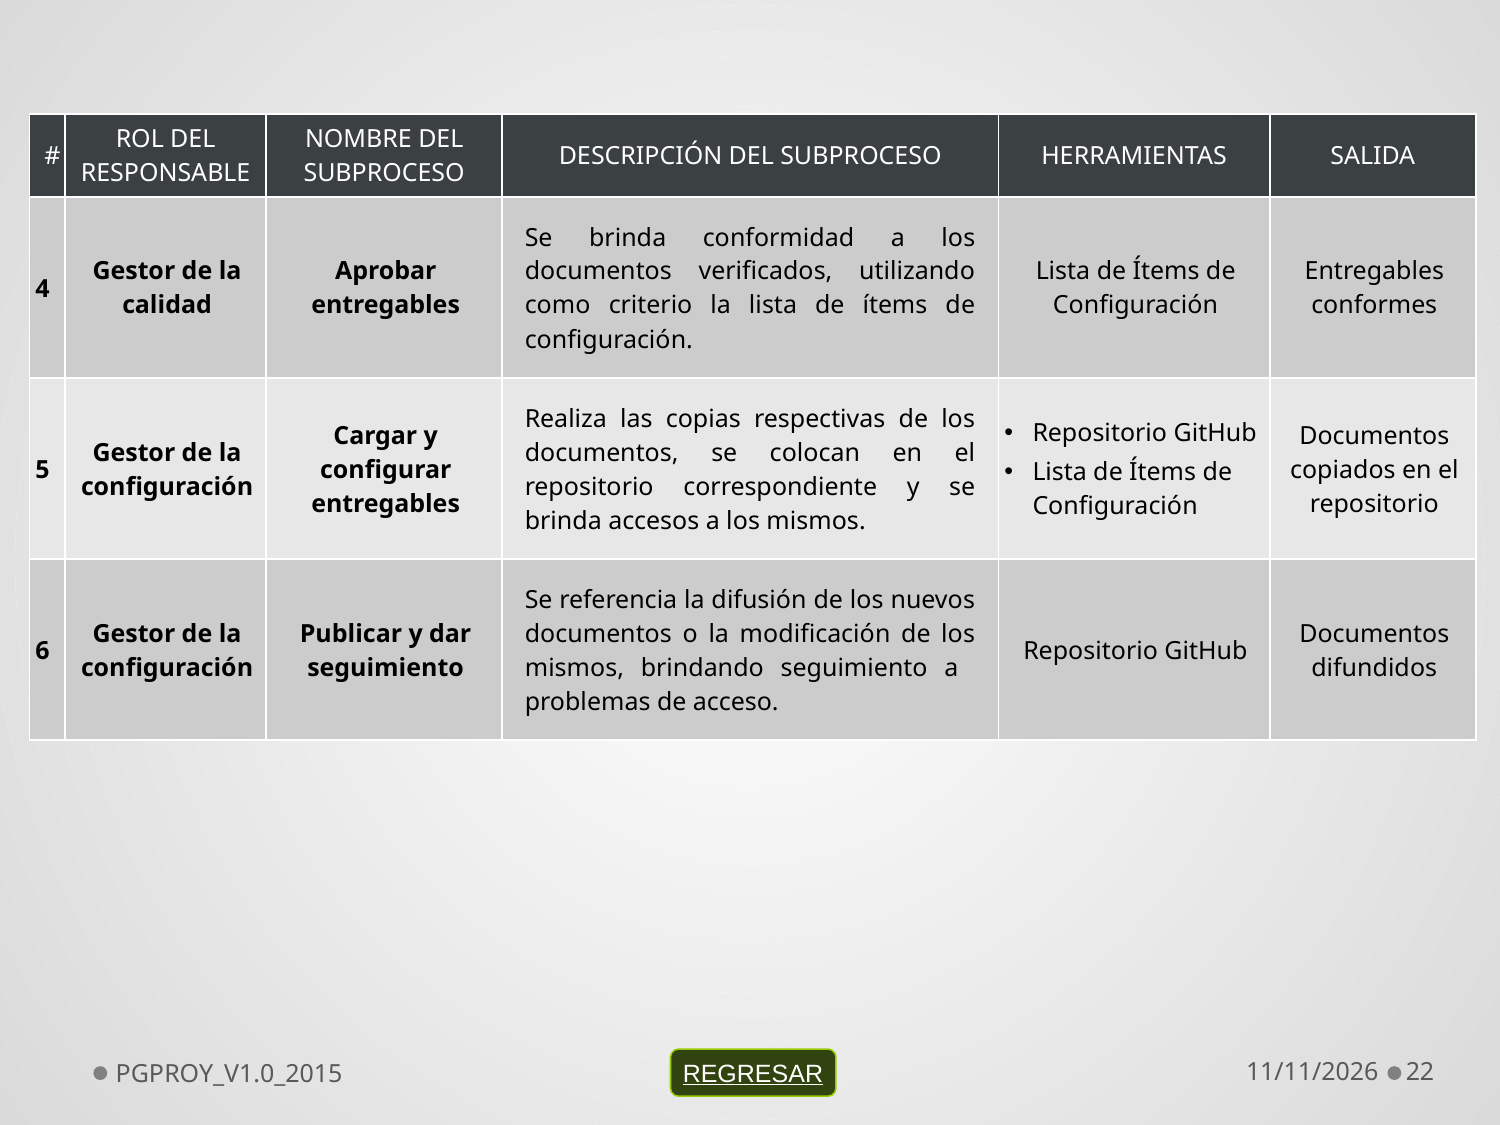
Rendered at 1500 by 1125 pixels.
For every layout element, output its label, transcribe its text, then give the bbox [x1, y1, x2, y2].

table_cell 4 [30, 198, 64, 377]
table_cell Documentos copiados en el repositorio [1271, 379, 1475, 558]
table_cell Gestor de la calidad [66, 198, 265, 377]
text_box REGRESAR [670, 1049, 836, 1097]
table_cell Gestor de la configuración [66, 379, 265, 558]
table_cell Entregables conformes [1271, 198, 1475, 377]
table_header HERRAMIENTAS [999, 115, 1269, 196]
table_header DESCRIPCIÓN DEL SUBPROCESO [503, 115, 998, 196]
table_cell 5 [30, 379, 64, 558]
table_cell Publicar y dar seguimiento [267, 560, 501, 739]
table_header SALIDA [1271, 115, 1475, 196]
table_cell Gestor de la configuración [66, 560, 265, 739]
table_cell Se brinda conformidad a los documentos verificados, utilizando como criterio la lista de ítems de configuración. [503, 198, 998, 377]
table_cell 6 [30, 560, 64, 739]
table_cell Repositorio GitHub Lista de Ítems de Configuración [999, 379, 1269, 558]
table_cell Cargar y configurar entregables [267, 379, 501, 558]
slide_number 22 [1401, 1042, 1494, 1103]
footer PGPROY_V1.0_2015 [108, 1042, 703, 1103]
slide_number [1043, 1042, 1386, 1103]
table_cell Aprobar entregables [267, 198, 501, 377]
table_cell Realiza las copias respectivas de los documentos, se colocan en el repositorio correspondiente y se brinda accesos a los mismos. [503, 379, 998, 558]
table_cell Se referencia la difusión de los nuevos documentos o la modificación de los mismos, brindando seguimiento a problemas de acceso. [503, 560, 998, 739]
table_header NOMBRE DEL SUBPROCESO [267, 115, 501, 196]
table_header ROL DEL RESPONSABLE [66, 115, 265, 196]
table_header # [30, 115, 64, 196]
table_cell Repositorio GitHub [999, 560, 1269, 739]
table_cell Documentos difundidos [1271, 560, 1475, 739]
table_cell Lista de Ítems de Configuración [999, 198, 1269, 377]
